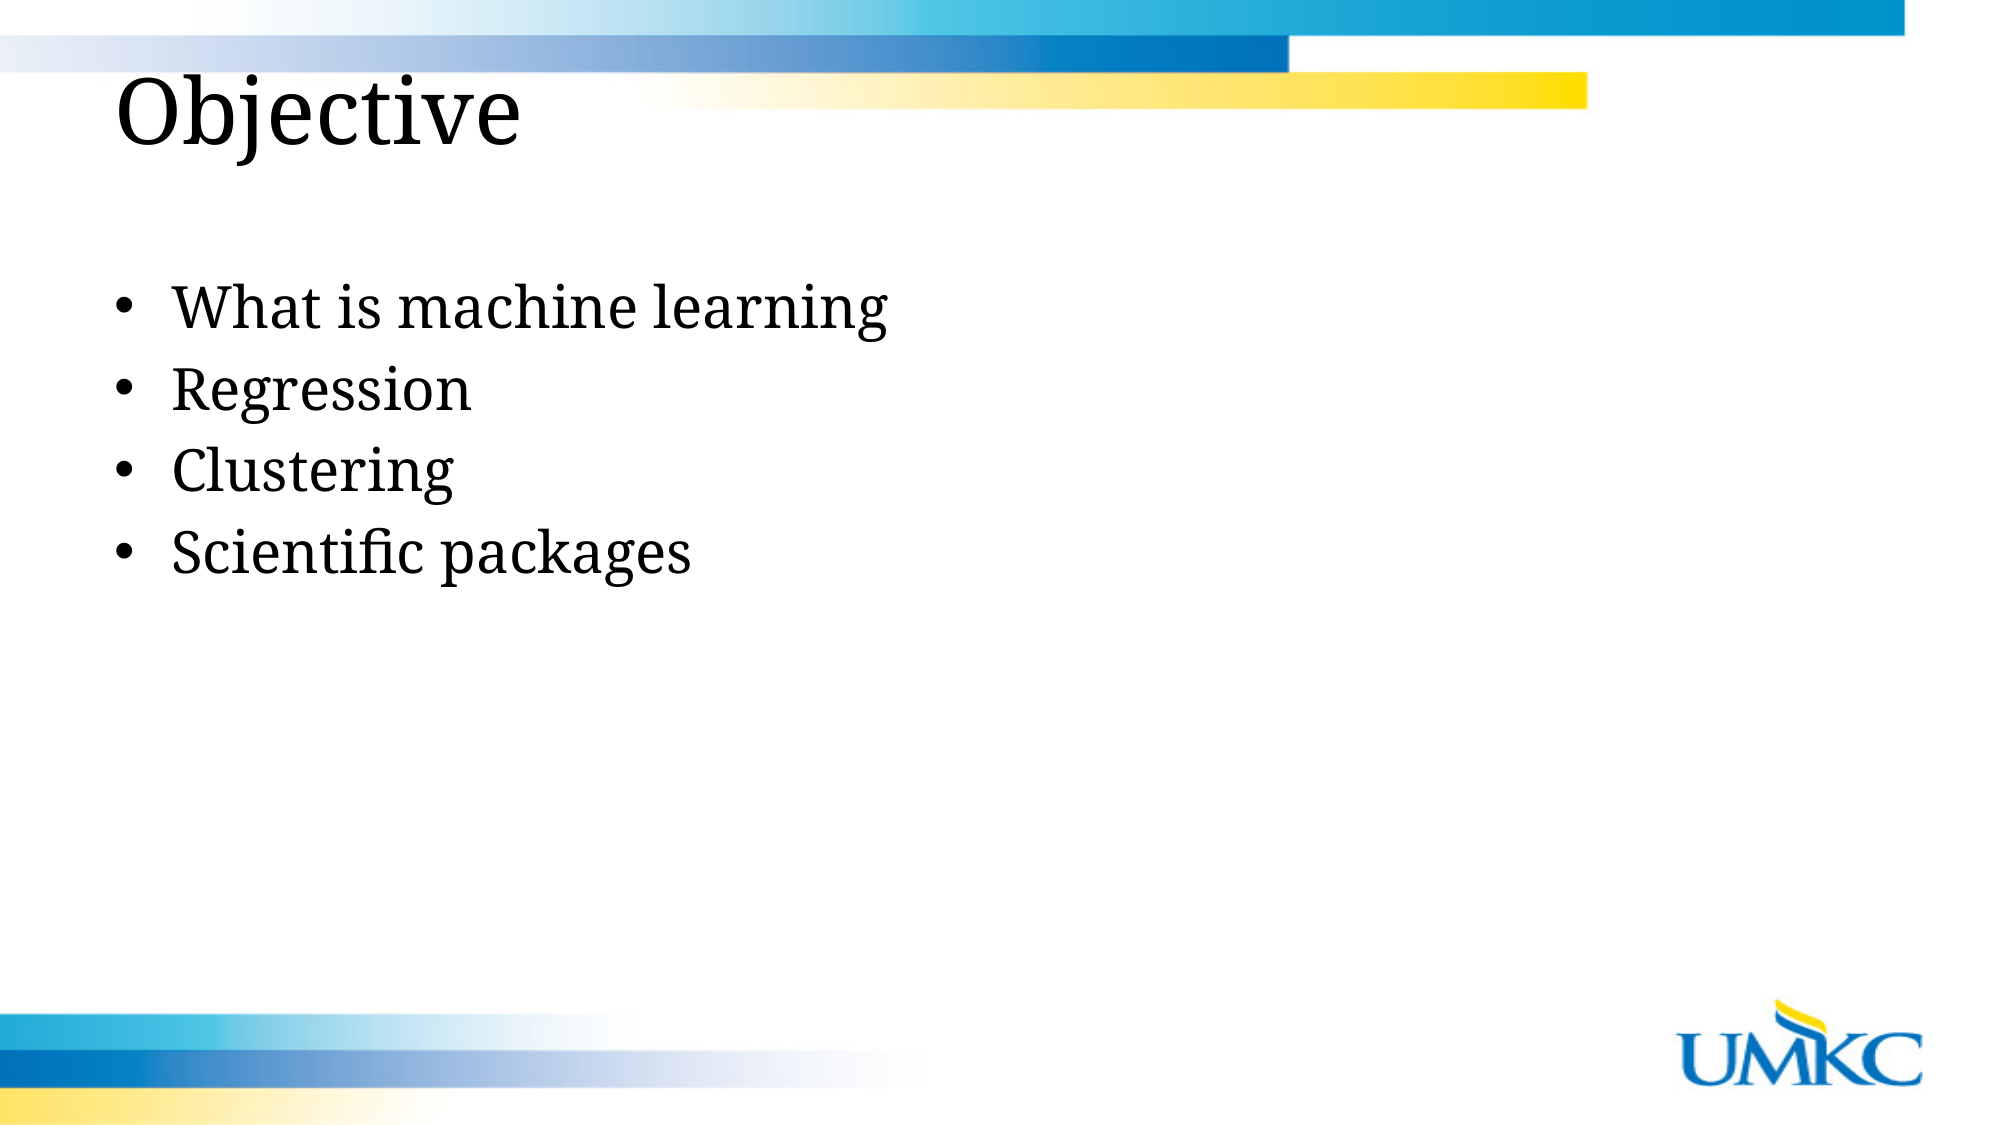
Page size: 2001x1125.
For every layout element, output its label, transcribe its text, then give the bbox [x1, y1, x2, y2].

text_box Objective [99, 45, 1900, 233]
picture [0, 0, 2001, 1125]
list What is machine learning Regression Clustering Scientific packages [99, 262, 1900, 1005]
